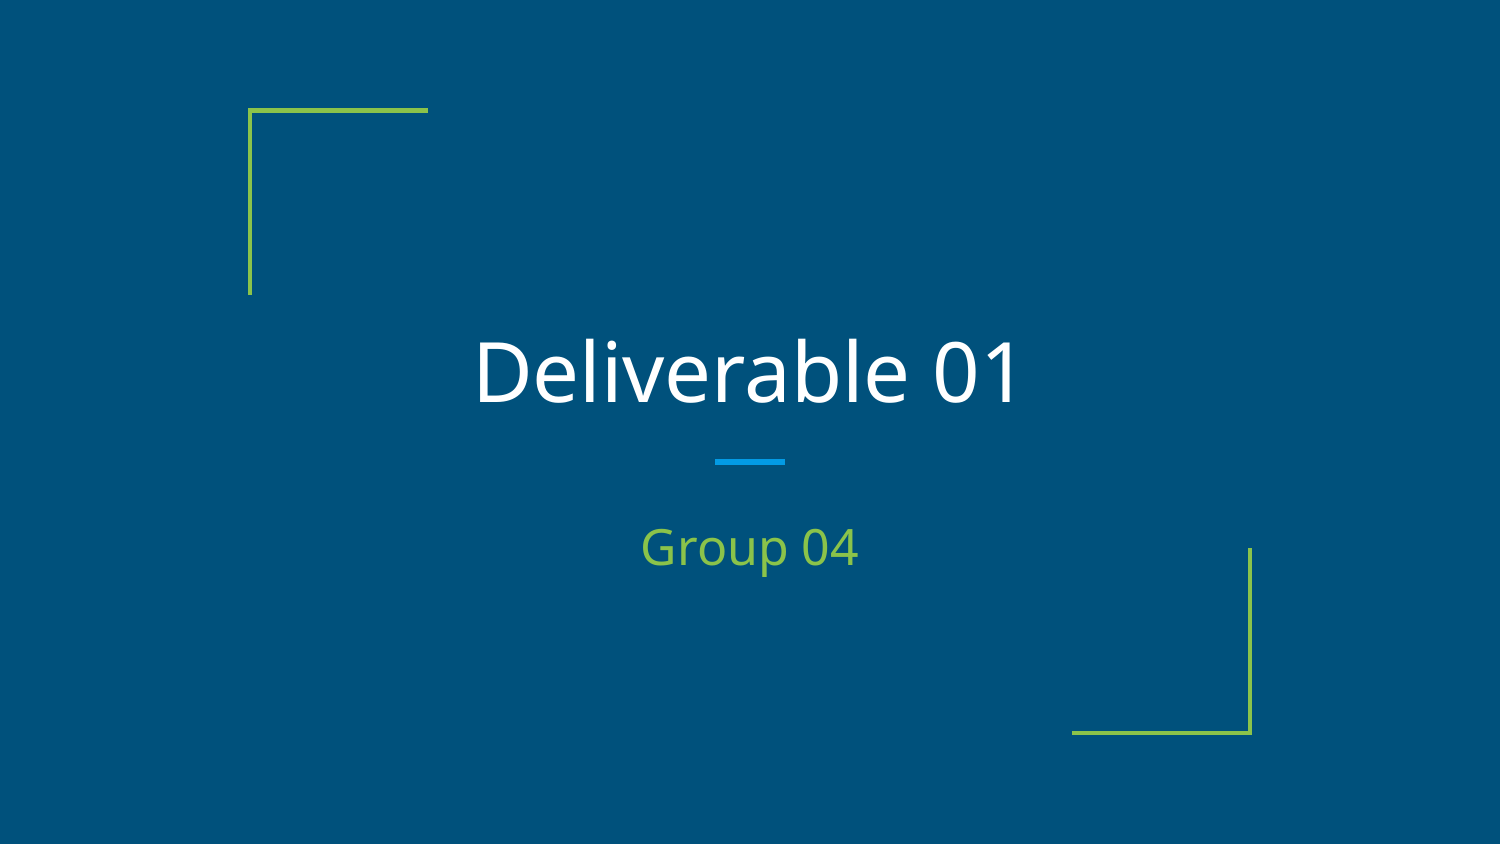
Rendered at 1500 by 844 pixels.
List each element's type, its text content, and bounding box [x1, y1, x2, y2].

subtitle Group 04 [275, 500, 1225, 650]
title Deliverable 01 [275, 195, 1225, 435]
